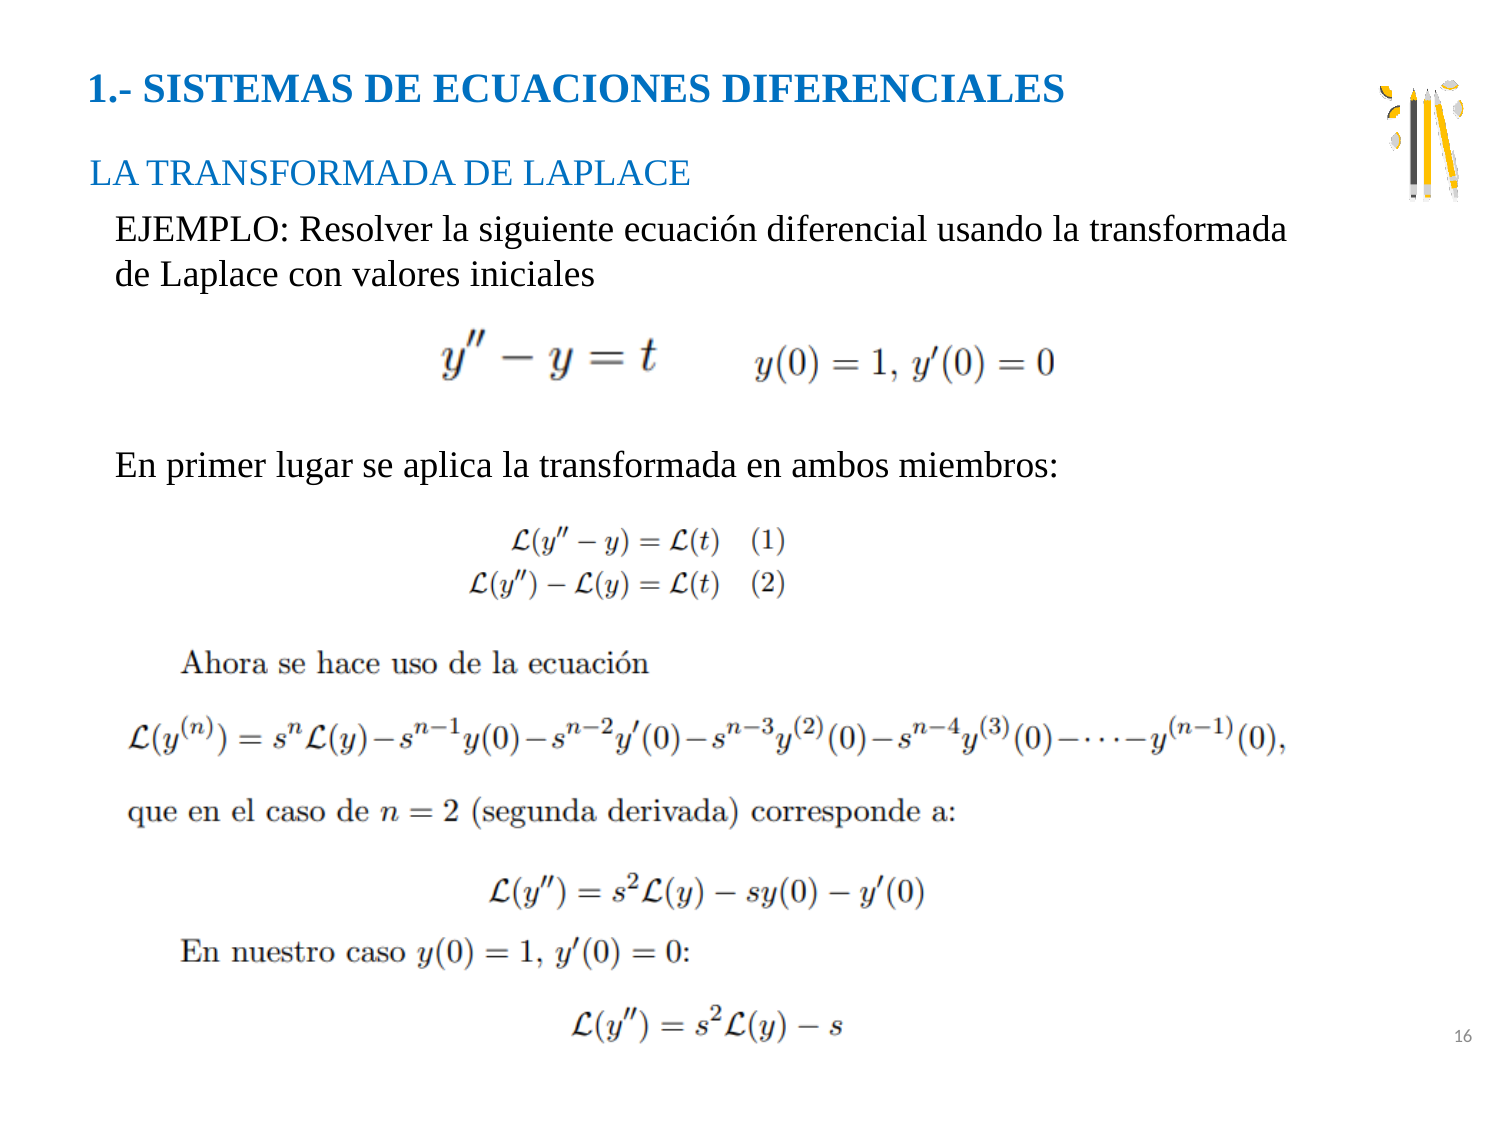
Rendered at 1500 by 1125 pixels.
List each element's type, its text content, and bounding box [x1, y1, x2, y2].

picture [1335, 56, 1500, 225]
picture [401, 290, 710, 397]
text_box 1.- SISTEMAS DE ECUACIONES DIFERENCIALES [72, 53, 1336, 118]
text_box En primer lugar se aplica la transformada en ambos miembros: [100, 432, 1247, 493]
text_box LA TRANSFORMADA DE LAPLACE [74, 140, 1294, 201]
picture [448, 499, 799, 609]
text_box EJEMPLO: Resolver la siguiente ecuación diferencial usando la transformada de Laplace con valores iniciales [100, 196, 1319, 302]
picture [112, 639, 1294, 1058]
slide_number 16 [1420, 999, 1488, 1071]
picture [749, 325, 1063, 393]
